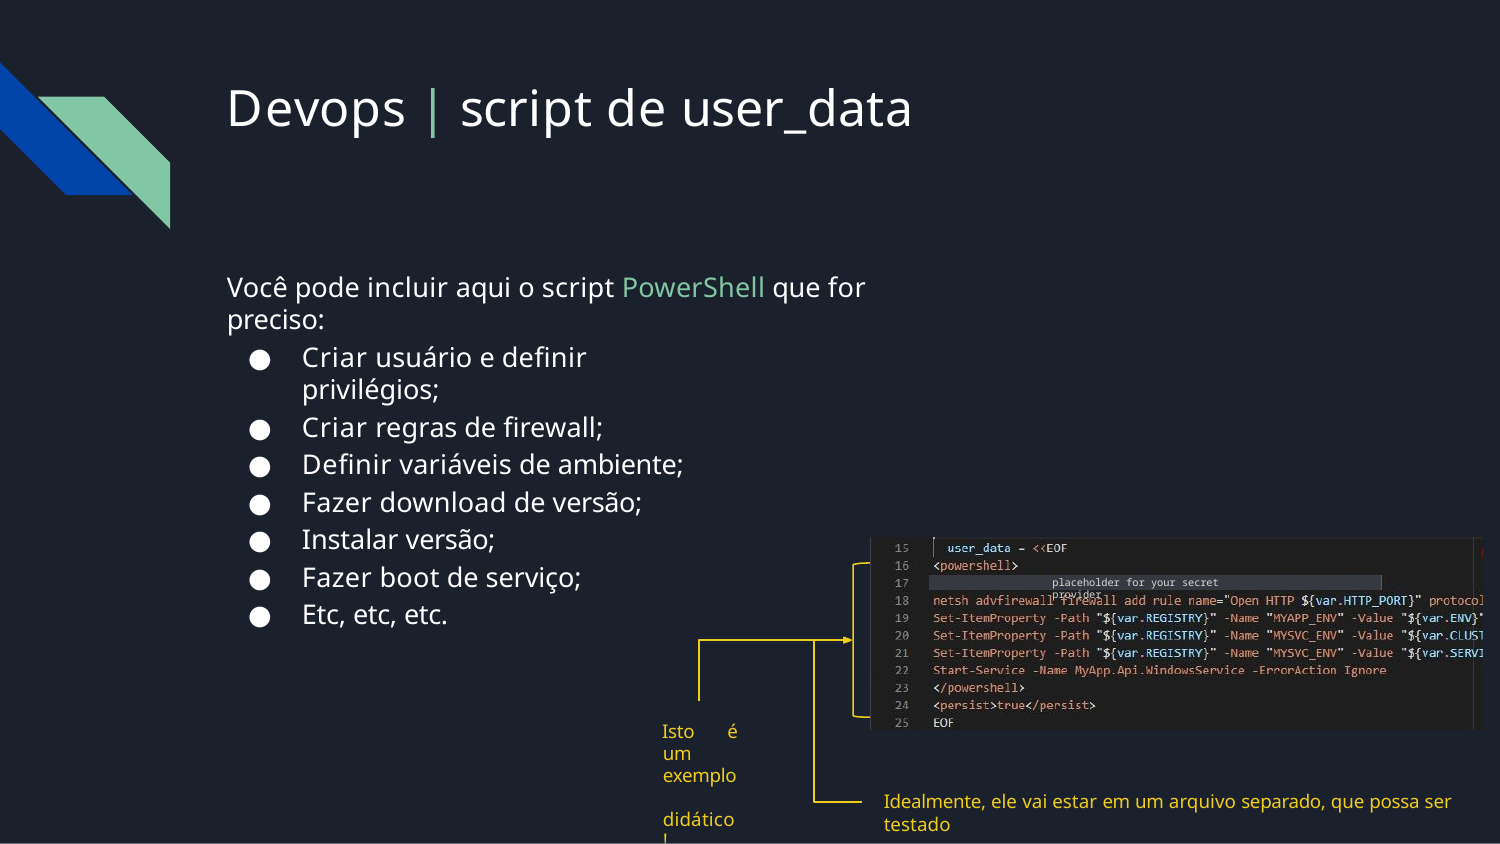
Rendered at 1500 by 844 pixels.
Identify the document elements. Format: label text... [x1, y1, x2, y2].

text_box Criar usuário e deﬁnir privilégios; Criar regras de ﬁrewall; Deﬁnir variáveis de ambiente; Fazer download de versão; Instalar versão; Fazer boot de serviço; Etc, etc, etc. [245, 333, 696, 631]
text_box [698, 636, 864, 804]
text_box Idealmente, ele vai estar em um arquivo separado, que possa ser testado [881, 788, 1472, 836]
title Devops | script de user_data [224, 74, 932, 218]
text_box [852, 537, 1483, 730]
text_box Você pode incluir aqui o script PowerShell que for preciso: [224, 268, 909, 336]
text_box Isto é um exemplo didático! [660, 717, 739, 844]
